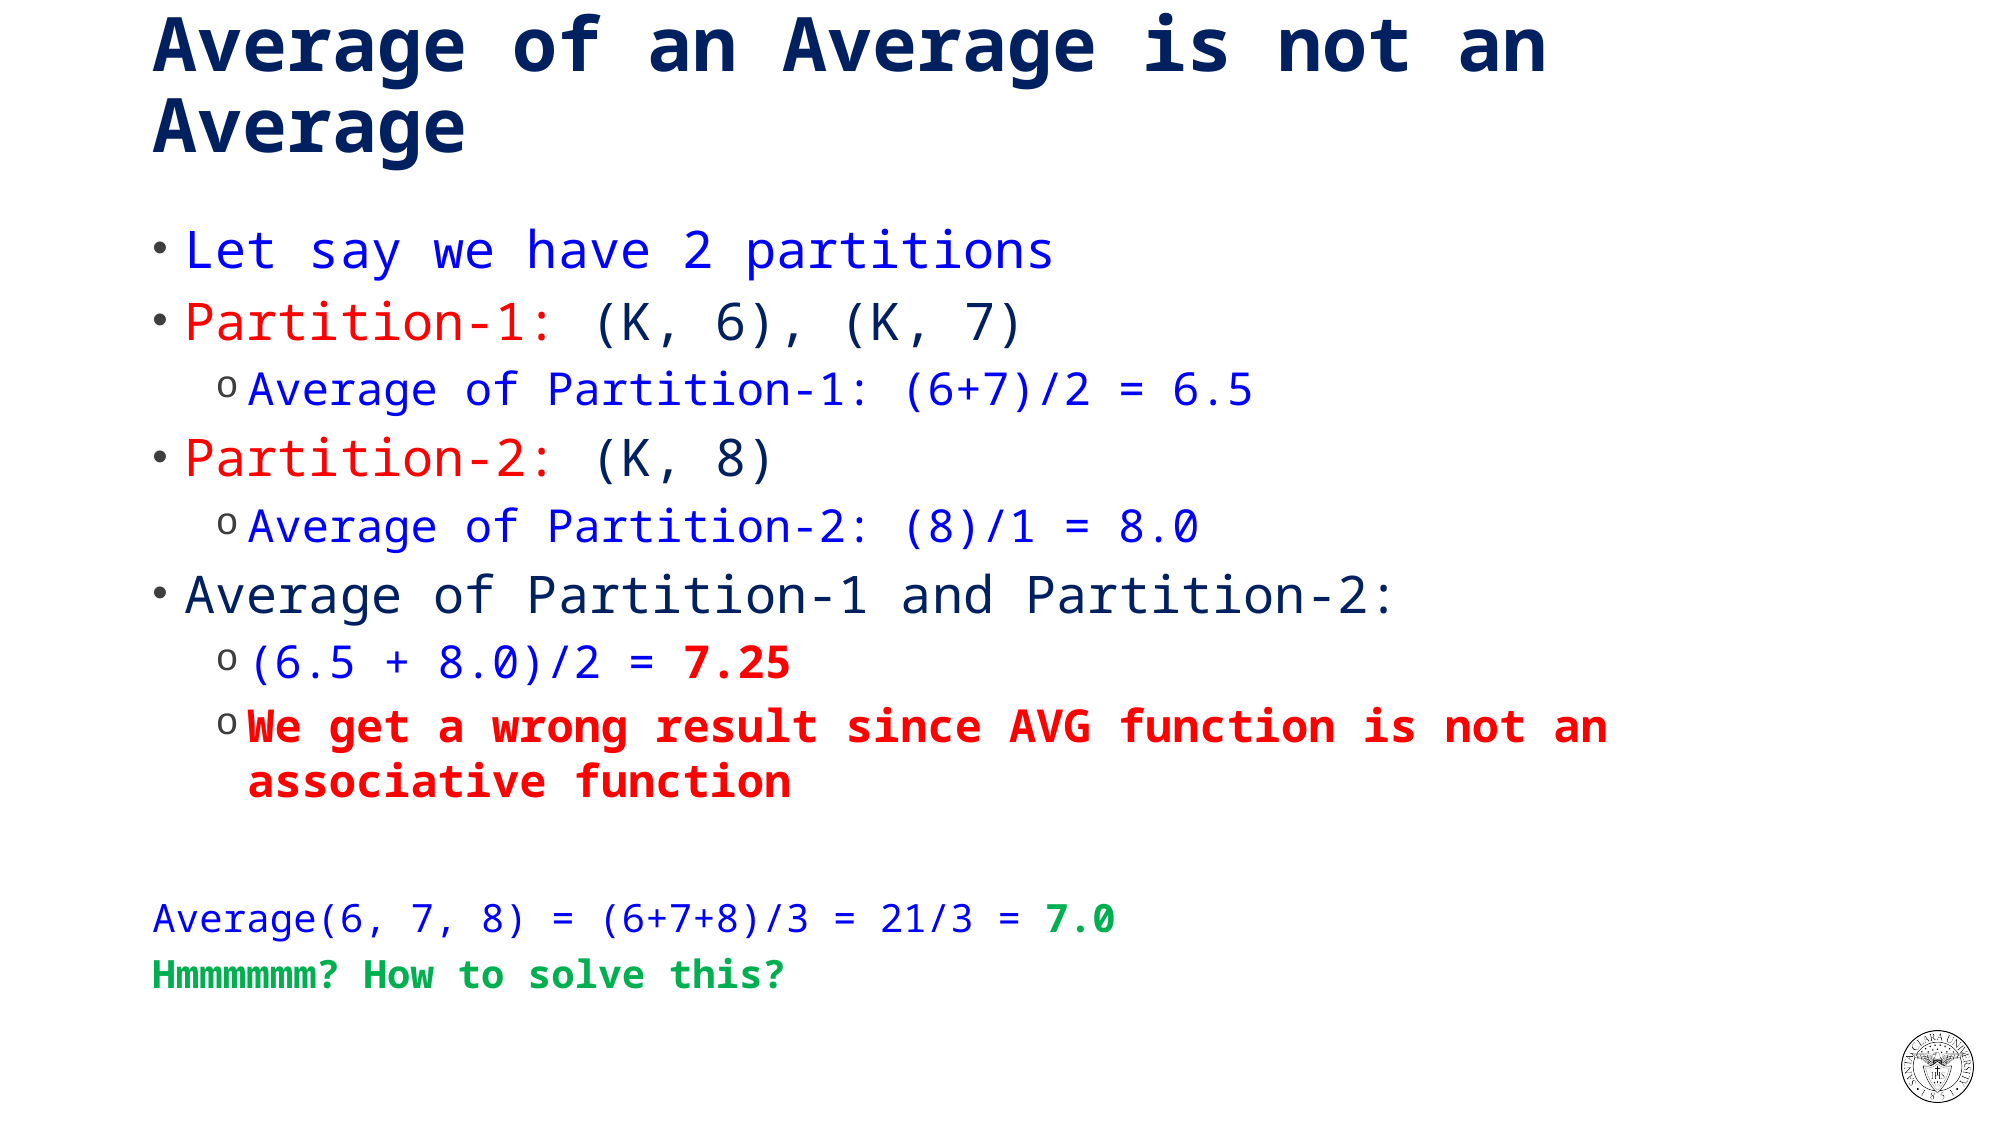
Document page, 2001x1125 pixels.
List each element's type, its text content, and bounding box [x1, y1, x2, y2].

picture [1901, 1030, 1974, 1103]
list Let say we have 2 partitions Partition-1: (K, 6), (K, 7) Average of Partition-1: (6+7)/2 = 6.5 Partition-2: (K, 8) Average of Partition-2: (8)/1 = 8.0 Average of Partition-1 and Partition-2: (6.5 + 8.0)/2 = 7.25 We get a wrong result since AVG function is not an associative function Average(6, 7, 8) = (6+7+8)/3 = 21/3 = 7.0 Hmmmmmm? How to solve this? [137, 208, 1863, 1014]
title Average of an Average is not an Average [137, 59, 1863, 176]
